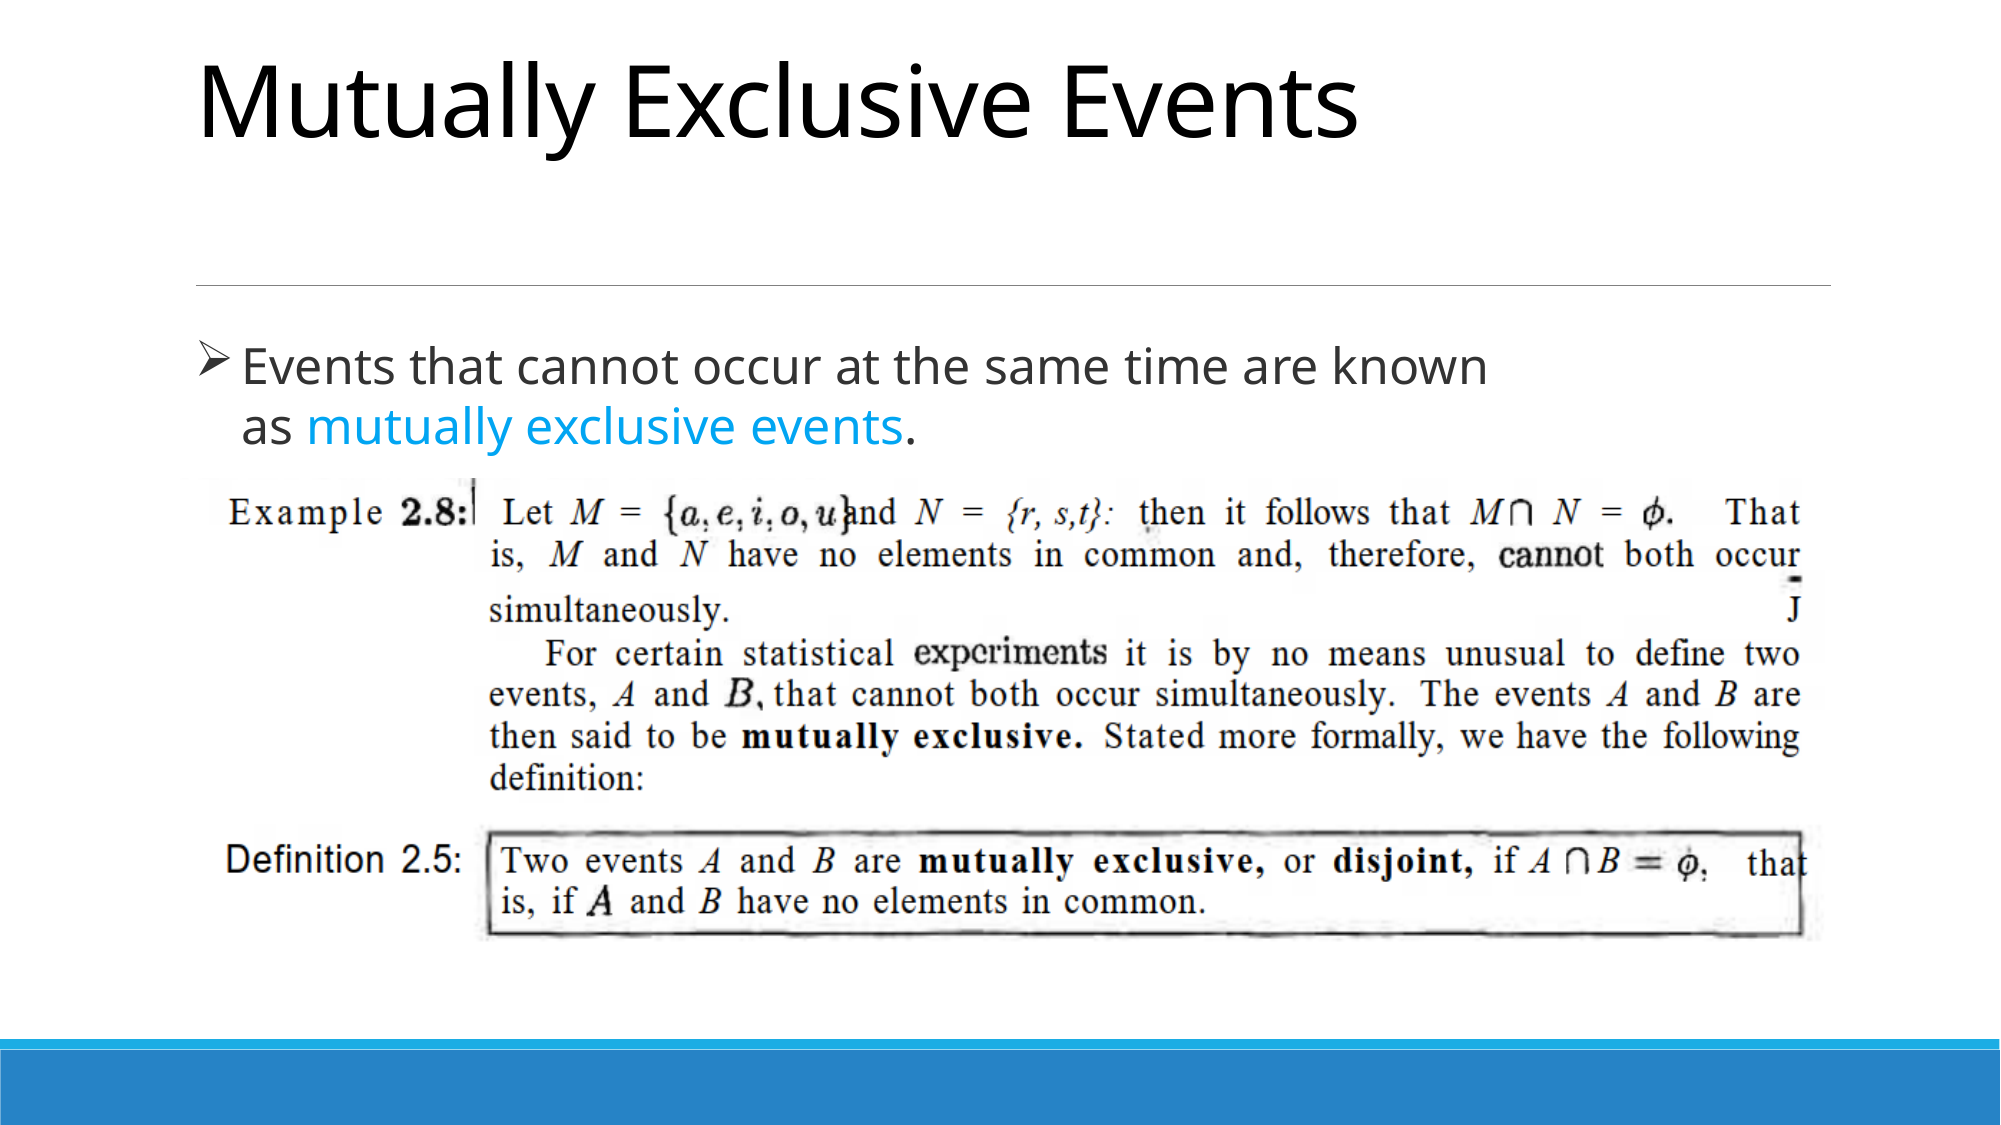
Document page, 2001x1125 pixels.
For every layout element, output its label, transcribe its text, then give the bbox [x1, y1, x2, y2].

title Mutually Exclusive Events [180, 47, 1830, 285]
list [179, 477, 1831, 951]
text_box Events that cannot occur at the same time are known as mutually exclusive events. [180, 327, 1779, 462]
